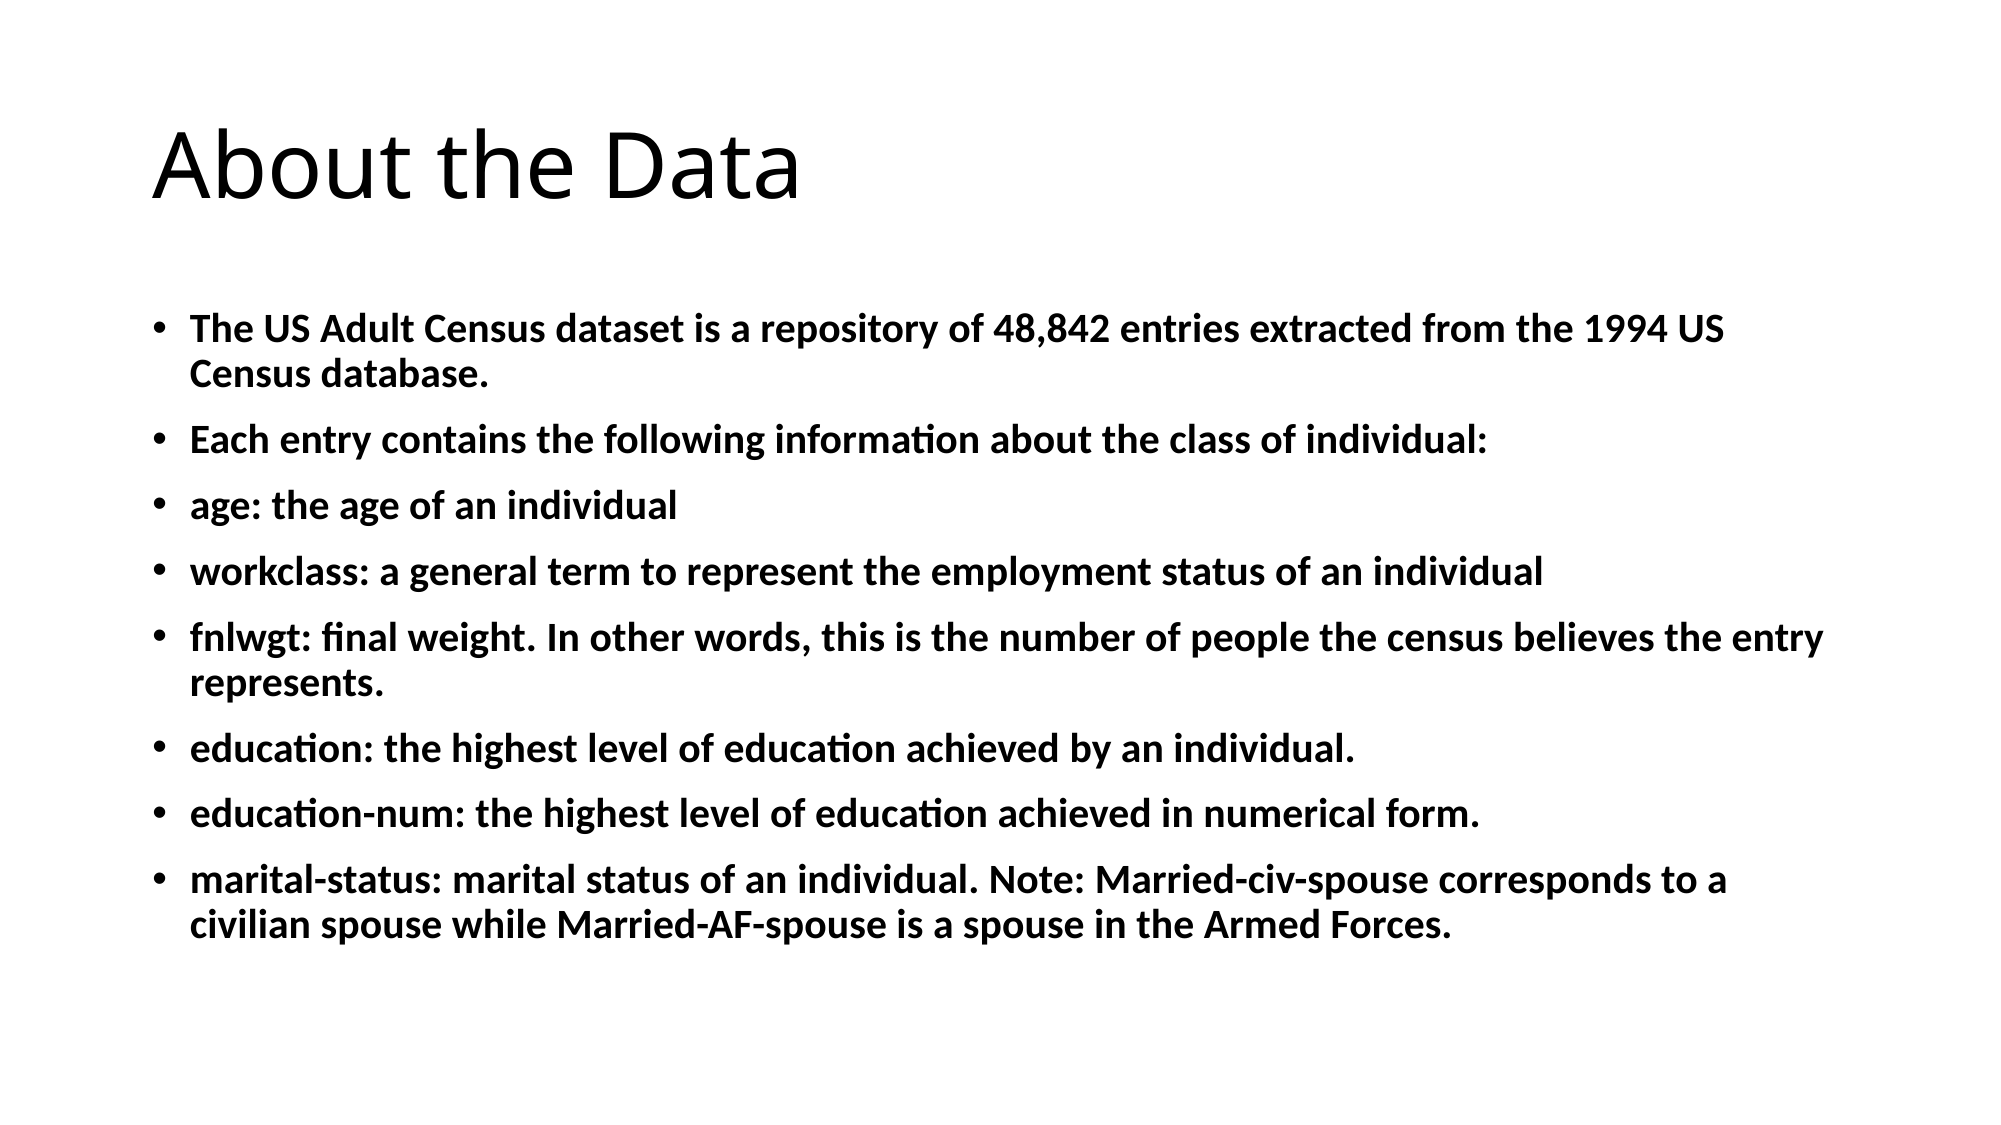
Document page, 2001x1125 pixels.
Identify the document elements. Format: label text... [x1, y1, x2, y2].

title About the Data [137, 59, 1863, 278]
list The US Adult Census dataset is a repository of 48,842 entries extracted from the 1994 US Census database. Each entry contains the following information about the class of individual: age: the age of an individual workclass: a general term to represent the employment status of an individual fnlwgt: final weight. In other words, this is the number of people the census believes the entry represents. education: the highest level of education achieved by an individual. education-num: the highest level of education achieved in numerical form. marital-status: marital status of an individual. Note: Married-civ-spouse corresponds to a civilian spouse while Married-AF-spouse is a spouse in the Armed Forces. [137, 299, 1863, 1014]
